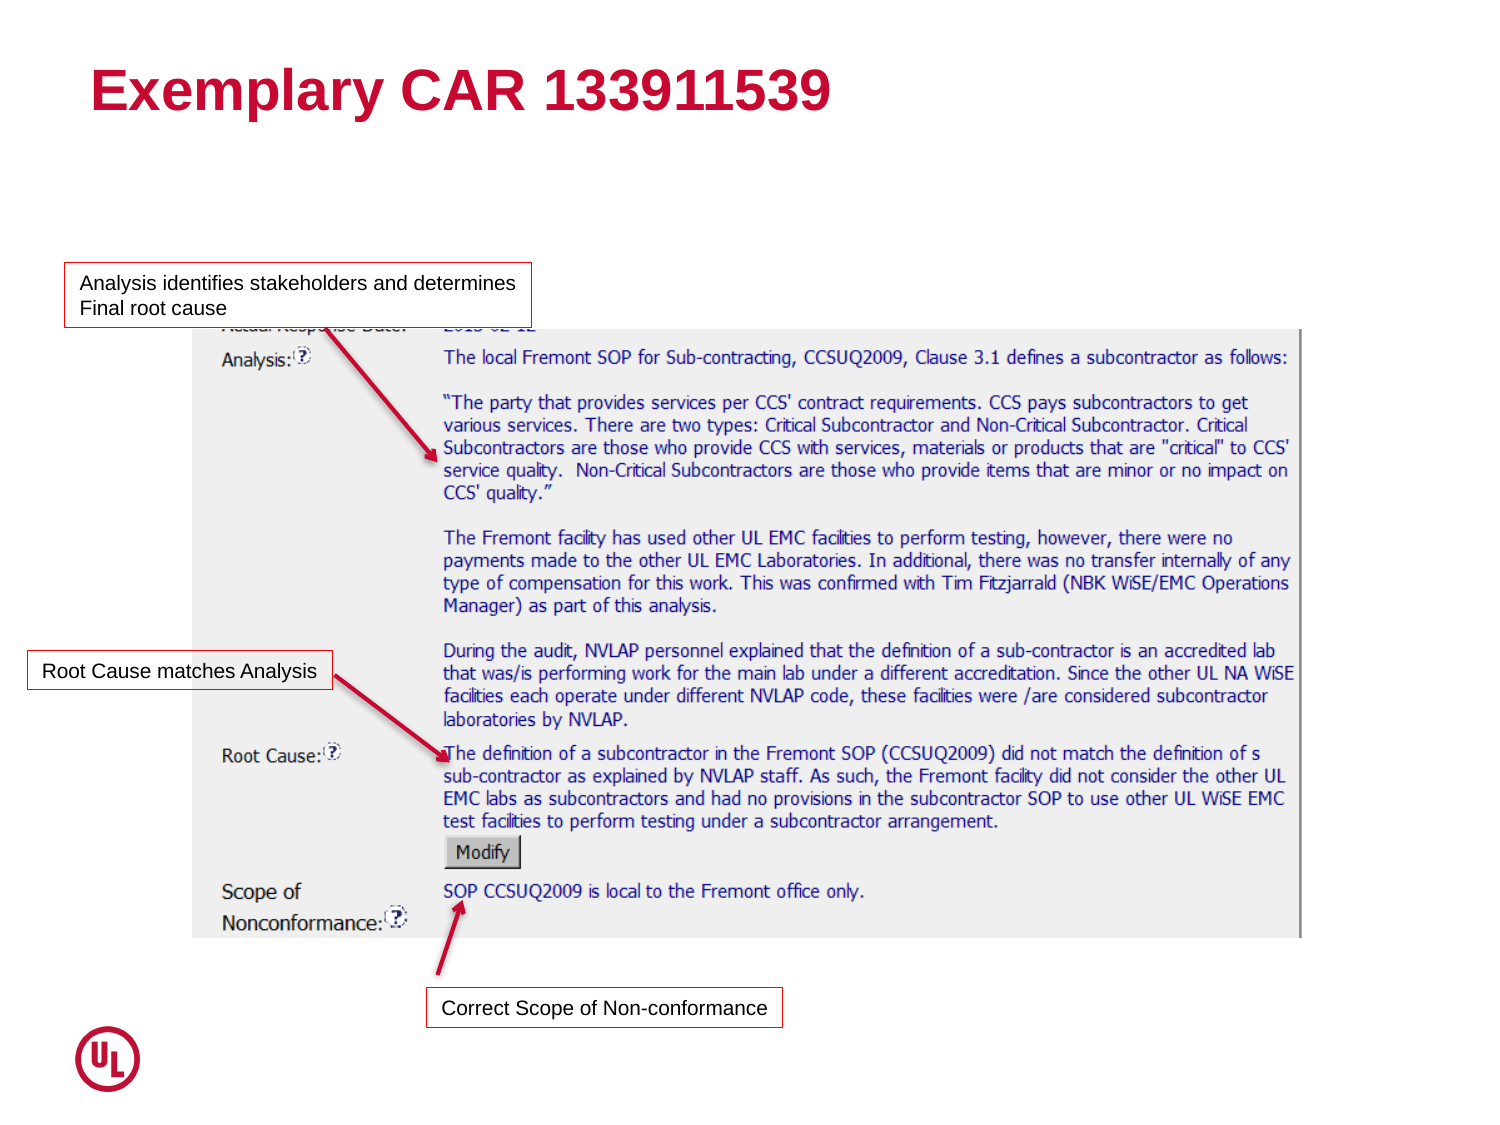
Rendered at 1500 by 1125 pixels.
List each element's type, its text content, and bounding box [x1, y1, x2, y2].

picture [75, 1026, 140, 1092]
text_box Analysis identifies stakeholders and determines Final root cause [64, 262, 532, 328]
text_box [437, 899, 463, 976]
title Exemplary CAR 133911539 [75, 45, 1425, 233]
text_box Correct Scope of Non-conformance [426, 987, 783, 1028]
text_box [334, 674, 451, 763]
text_box Root Cause matches Analysis [27, 650, 187, 690]
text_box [324, 327, 438, 463]
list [192, 329, 1308, 938]
